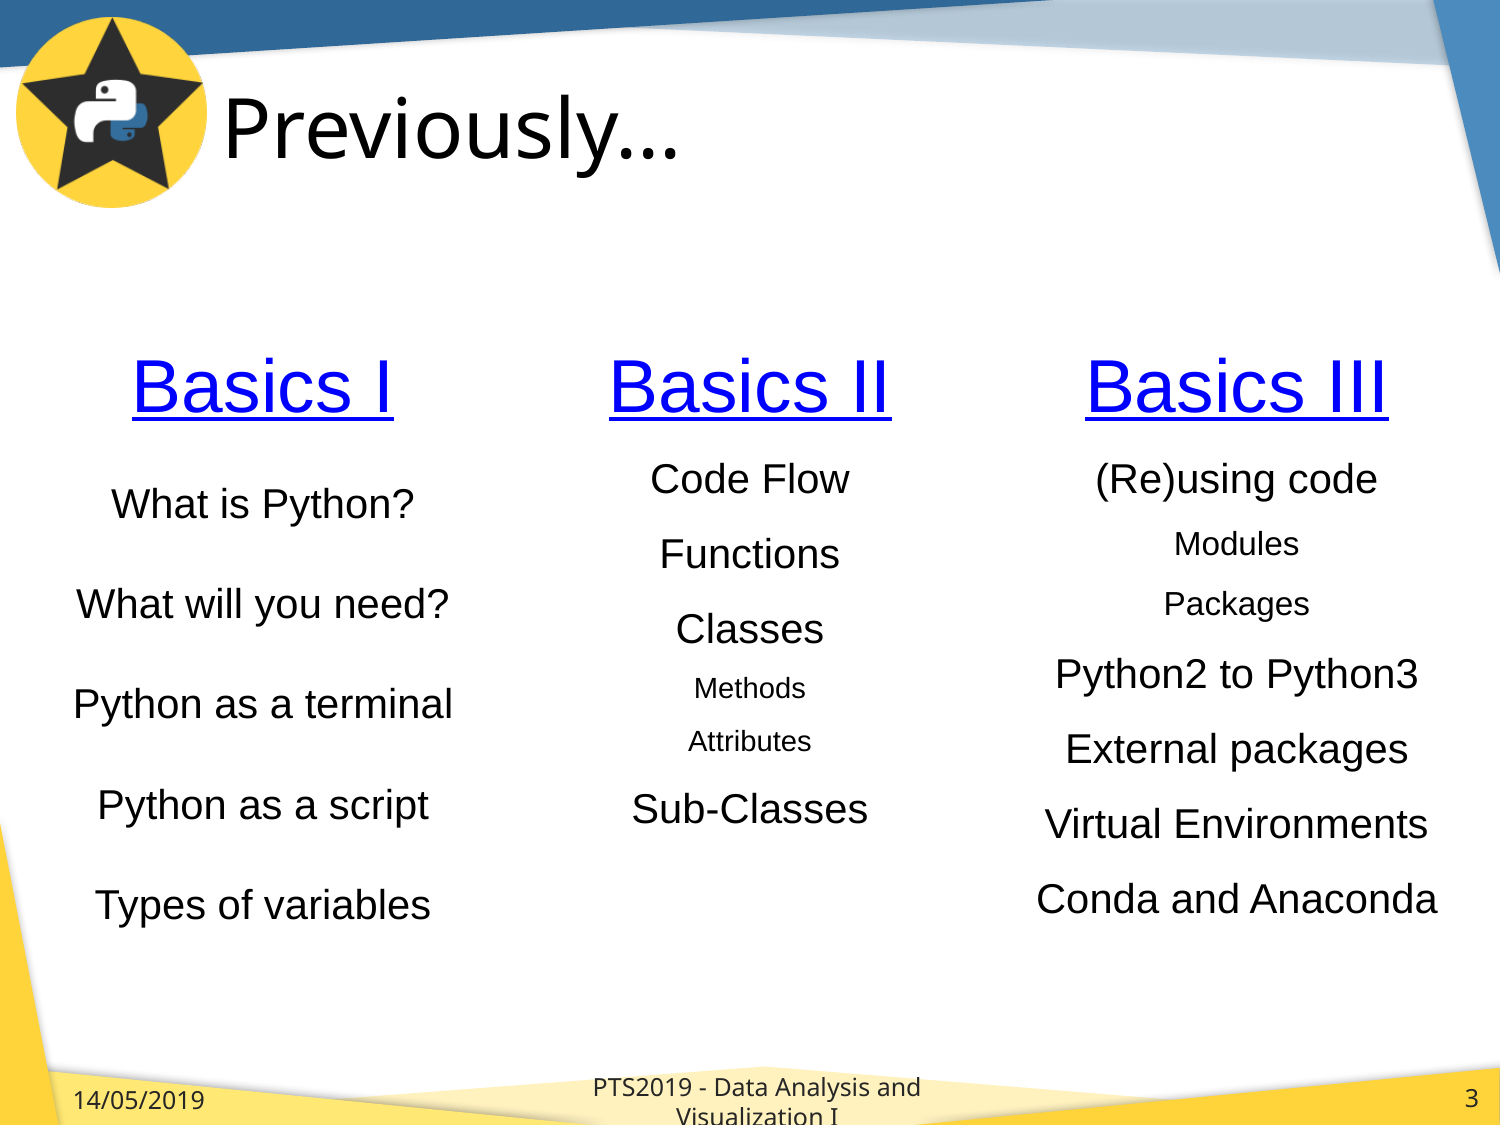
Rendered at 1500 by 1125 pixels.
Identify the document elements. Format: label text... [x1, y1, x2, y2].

title Previously... [206, 66, 1425, 185]
text_box Basics II Code Flow Functions Classes Methods Attributes Sub-Classes [492, 239, 979, 988]
picture [16, 17, 207, 208]
text_box Basics I What is Python? What will you need? Python as a terminal Python as a script Types of variables [5, 239, 492, 988]
text_box Basics III (Re)using code Modules Packages Python2 to Python3 External packages Virtual Environments Conda and Anaconda [979, 239, 1495, 988]
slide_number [57, 1082, 408, 1118]
footer PTS2019 - Data Analysis and Visualization I [520, 1071, 995, 1125]
slide_number 3 [1144, 1082, 1495, 1118]
